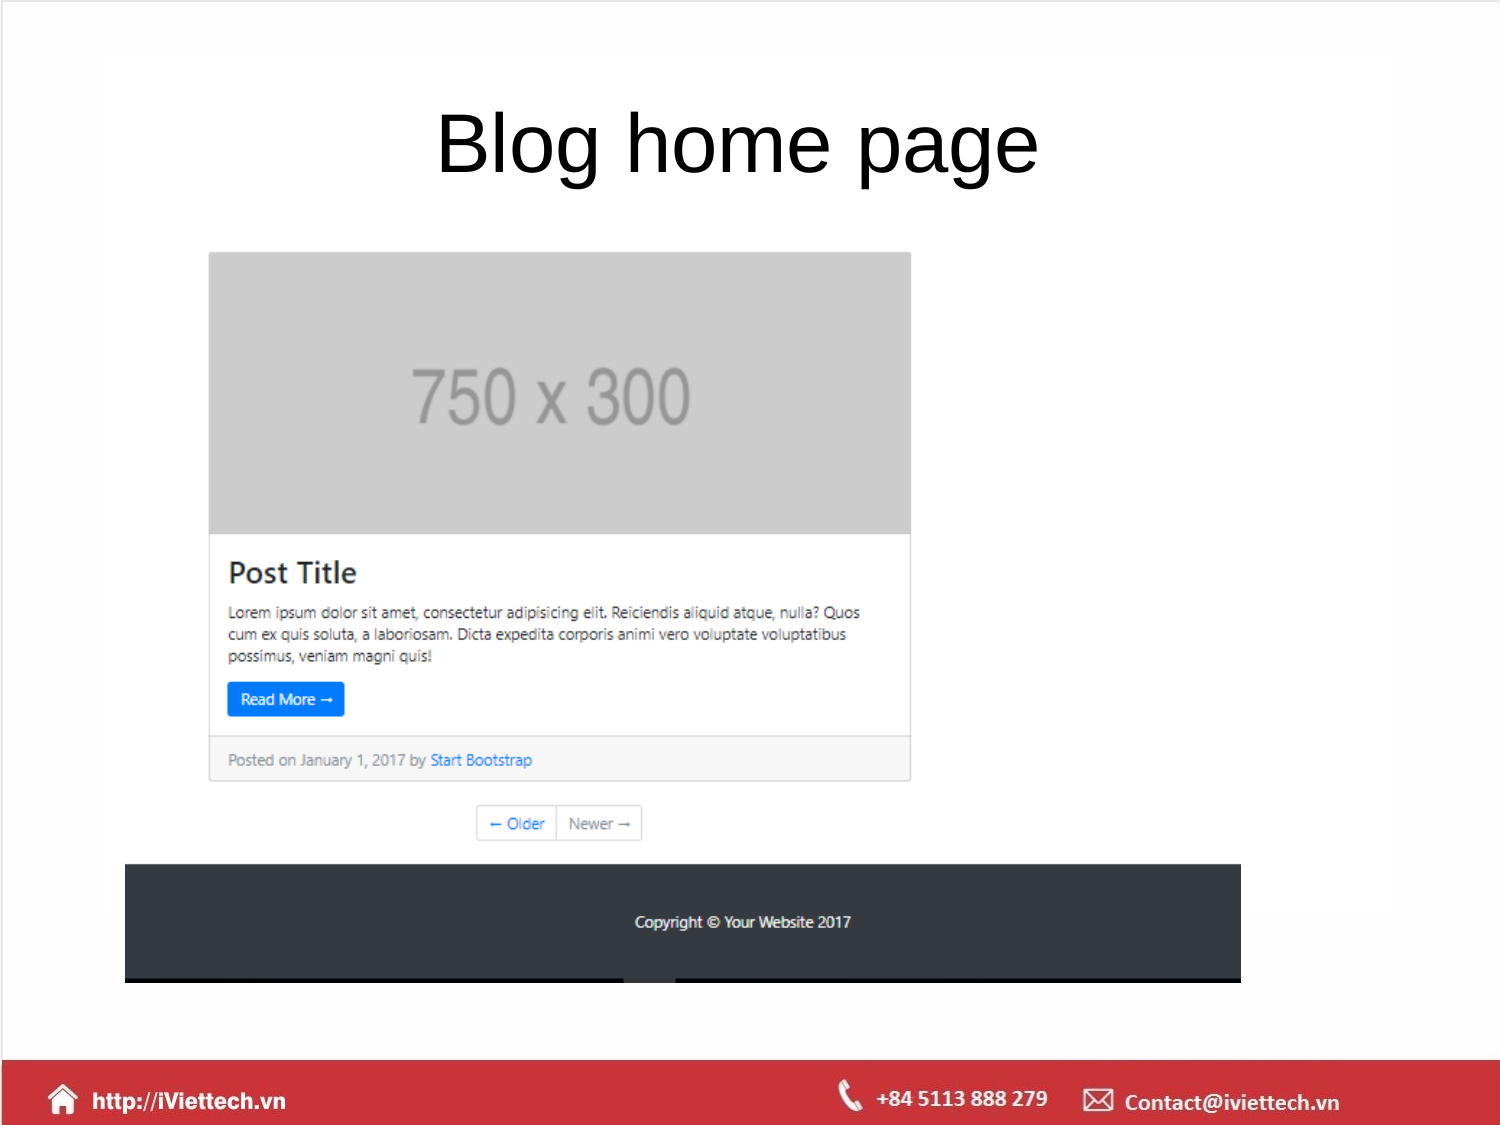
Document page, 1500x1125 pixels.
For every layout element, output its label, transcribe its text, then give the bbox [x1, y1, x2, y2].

title Blog home page [74, 44, 1426, 233]
picture [0, 0, 1500, 1125]
